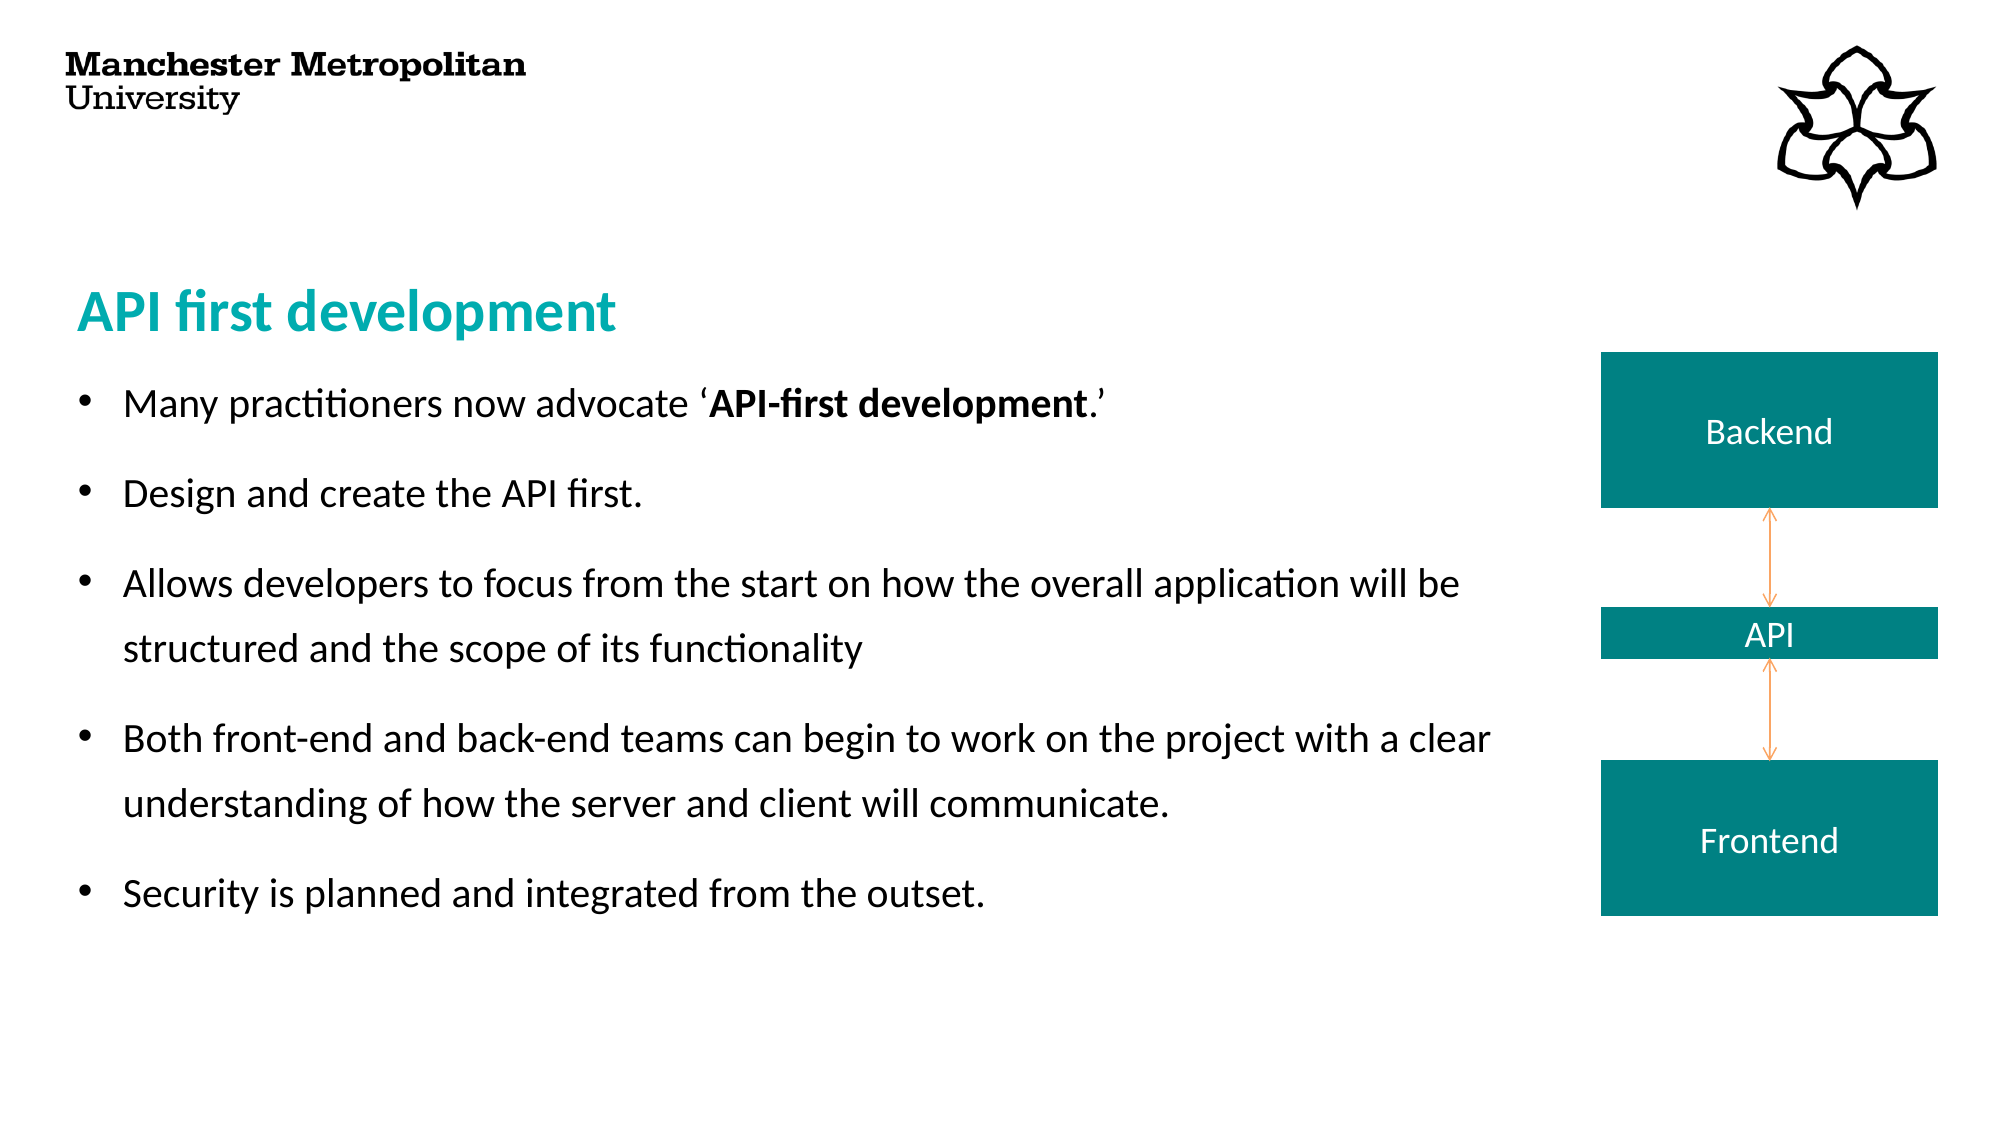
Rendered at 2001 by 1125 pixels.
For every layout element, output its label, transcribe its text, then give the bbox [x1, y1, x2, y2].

title API first development [62, 270, 1788, 353]
picture [55, 42, 536, 124]
list Many practitioners now advocate ‘API-first development.’ Design and create the API first. Allows developers to focus from the start on how the overall application will be structured and the scope of its functionality Both front-end and back-end teams can begin to work on the project with a clear understanding of how the server and client will communicate. Security is planned and integrated from the outset. [62, 352, 1546, 961]
text_box API [1601, 607, 1938, 659]
text_box Frontend [1601, 760, 1938, 916]
picture [1765, 34, 1948, 221]
text_box Backend [1601, 352, 1938, 508]
